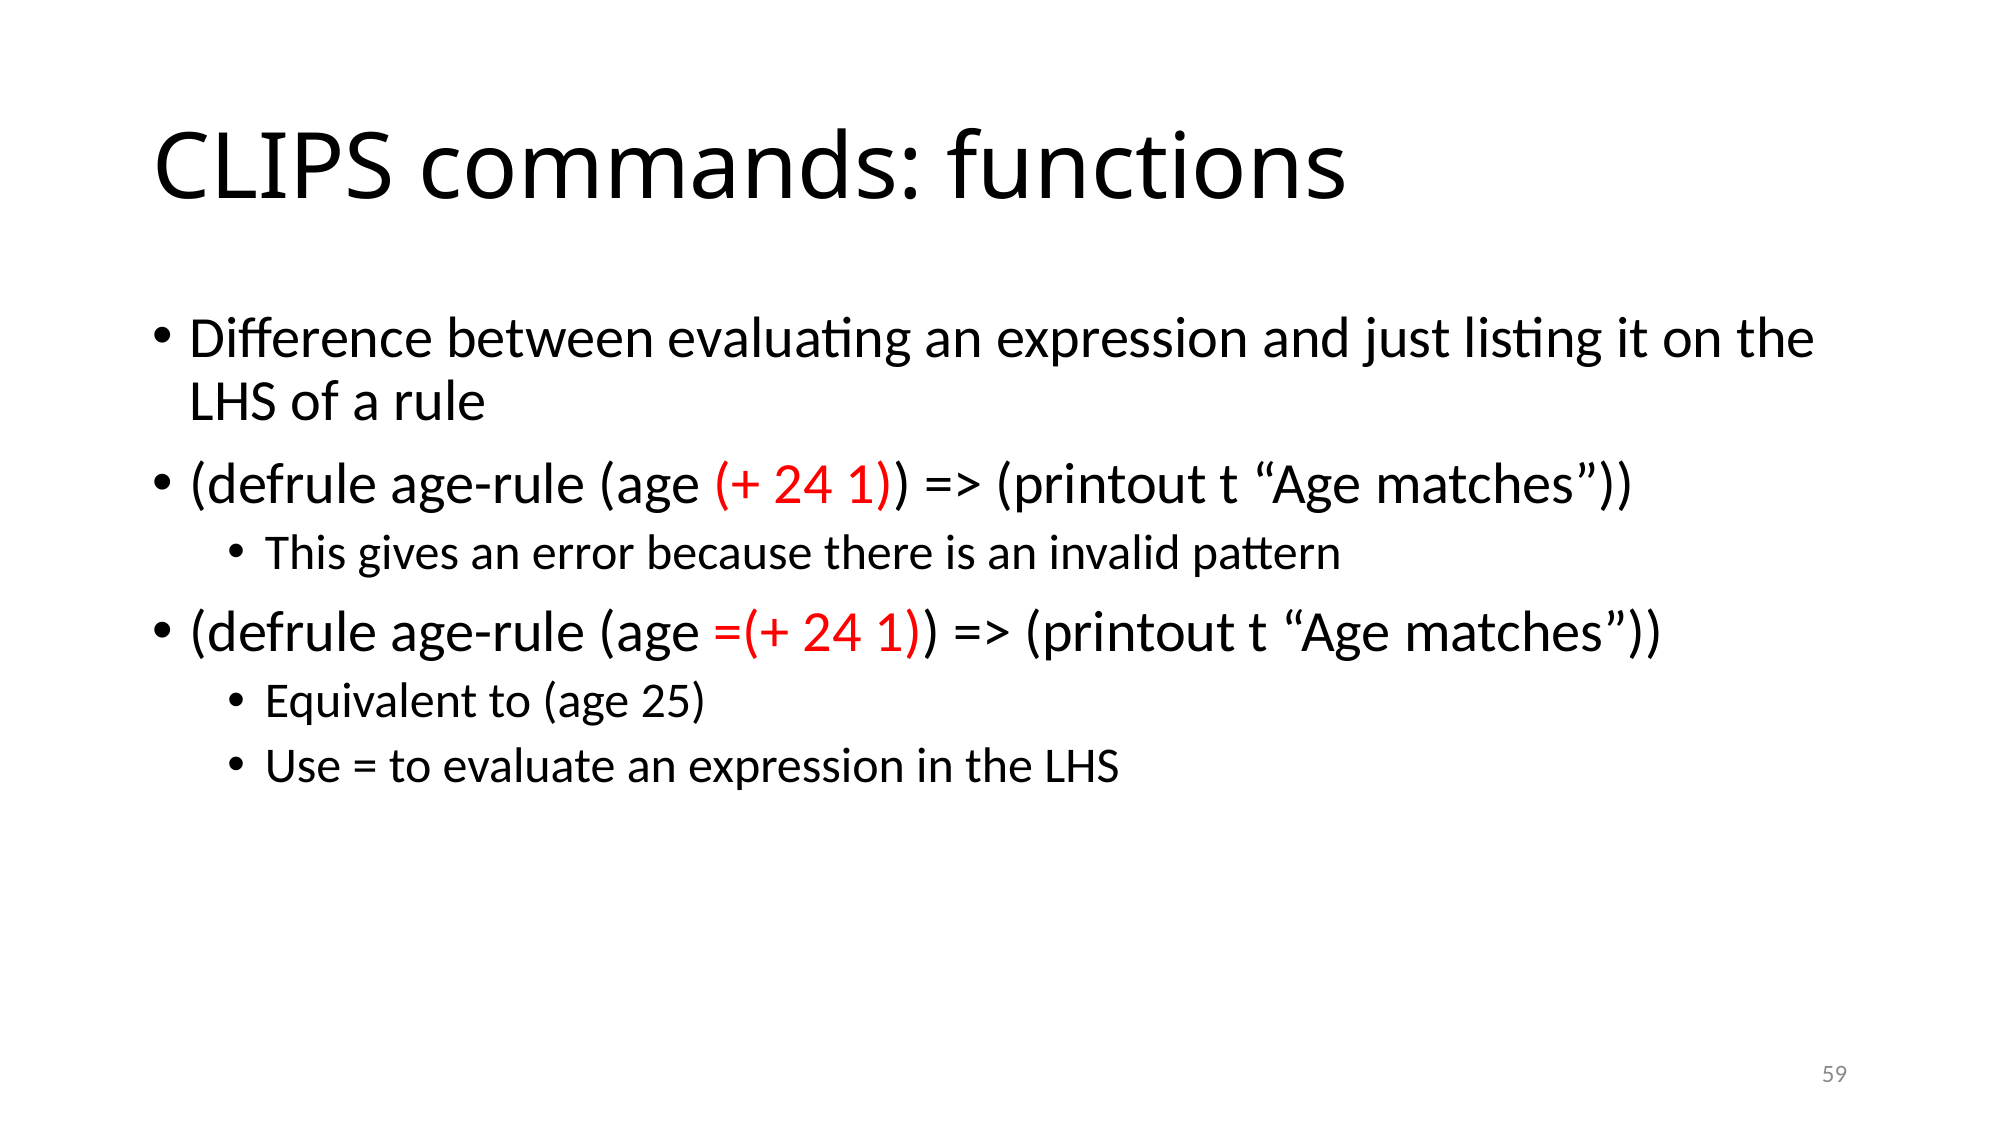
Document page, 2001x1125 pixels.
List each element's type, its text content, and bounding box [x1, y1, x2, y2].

list Difference between evaluating an expression and just listing it on the LHS of a rule (defrule age-rule (age (+ 24 1)) => (printout t “Age matches”)) This gives an error because there is an invalid pattern (defrule age-rule (age =(+ 24 1)) => (printout t “Age matches”)) Equivalent to (age 25) Use = to evaluate an expression in the LHS [137, 299, 1863, 1014]
slide_number 59 [1412, 1042, 1863, 1103]
title CLIPS commands: functions [137, 59, 1863, 278]
